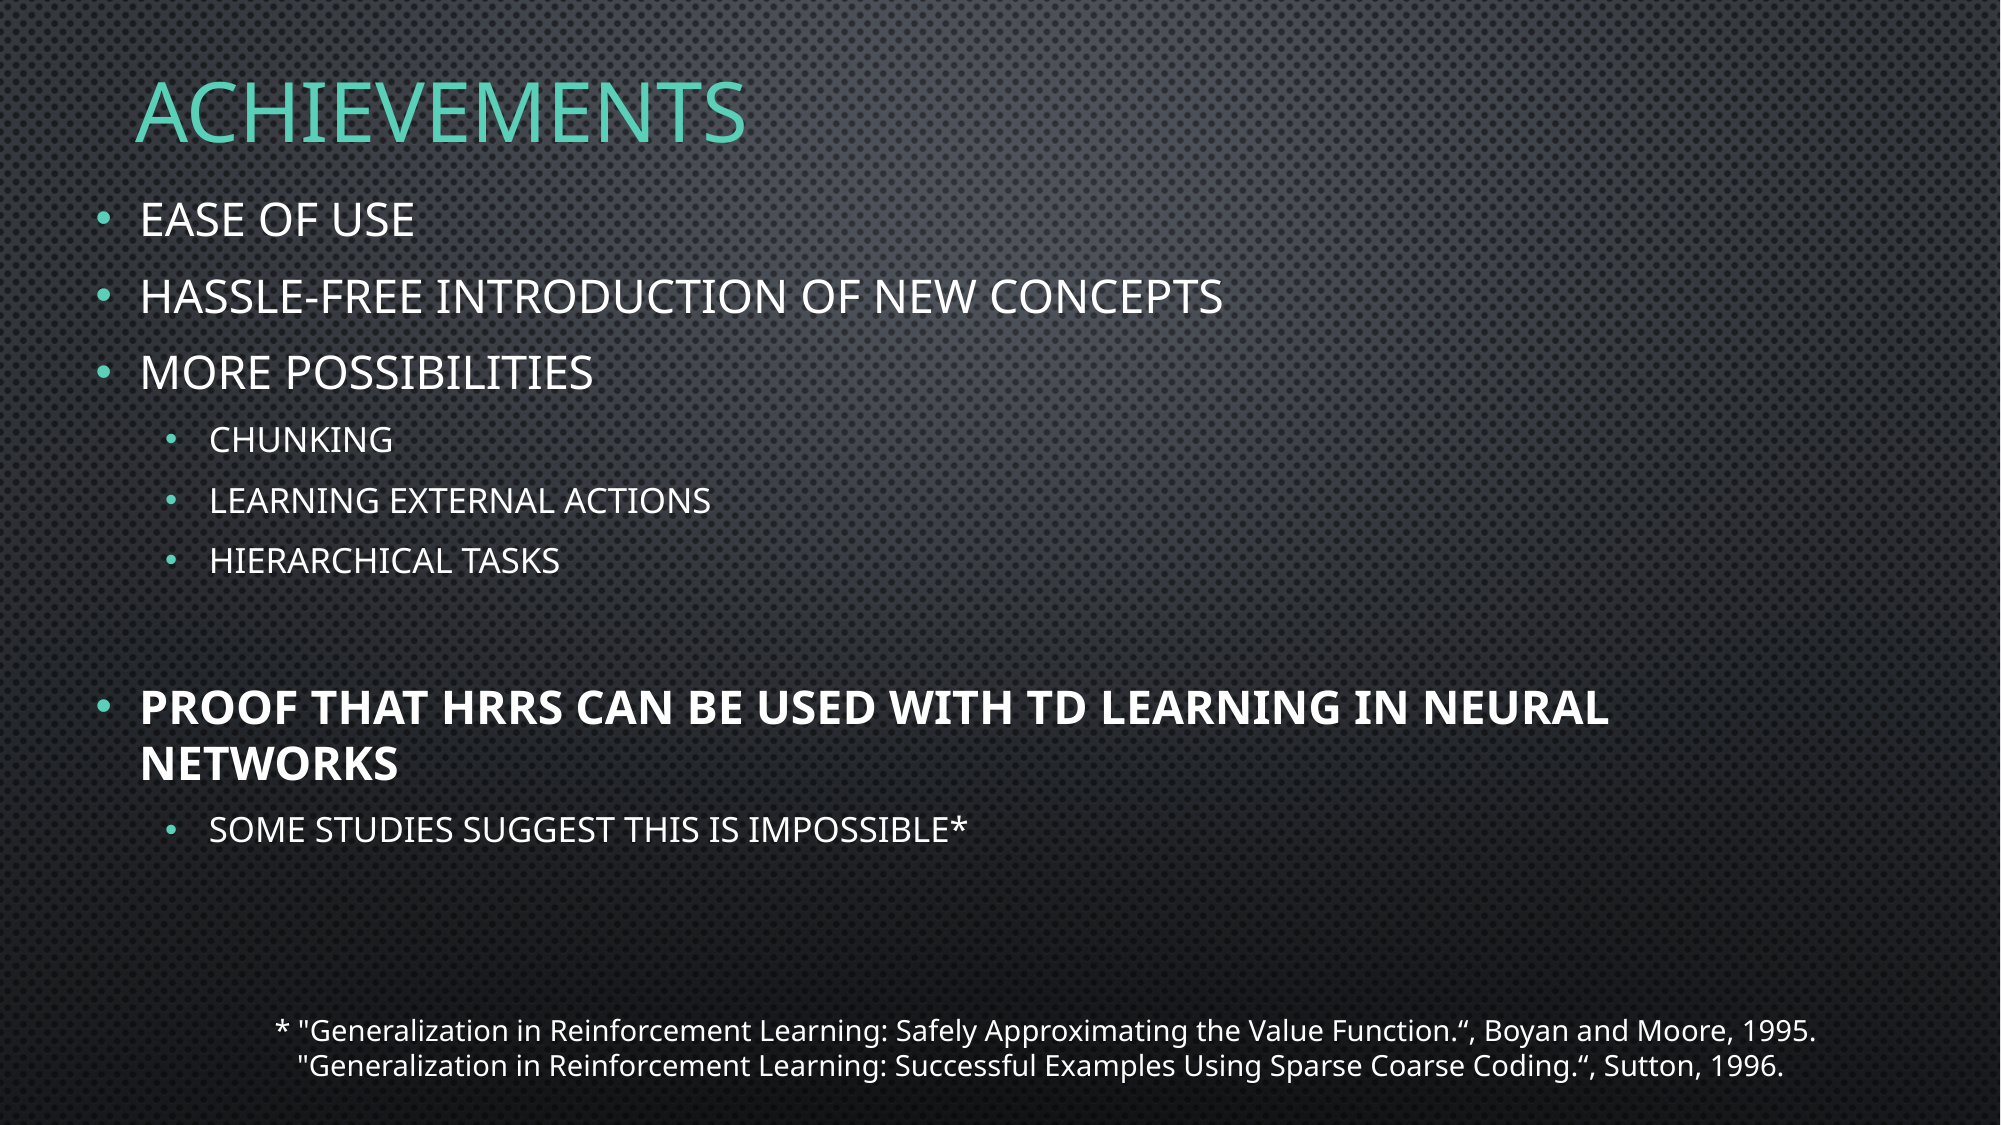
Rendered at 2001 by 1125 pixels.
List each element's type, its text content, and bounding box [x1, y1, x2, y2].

title Achievements [120, 35, 1813, 183]
text_box * "Generalization in Reinforcement Learning: Safely Approximating the Value Function.“, Boyan and Moore, 1995. "Generalization in Reinforcement Learning: Successful Examples Using Sparse Coarse Coding.“, Sutton, 1996. [259, 1004, 2000, 1090]
list Ease of Use Hassle-free introduction of new concepts More possibilities Chunking Learning external actions Hierarchical tasks Proof that HRRs can be used with TD learning in Neural Networks Some studies suggest this is impossible* [80, 182, 1737, 858]
